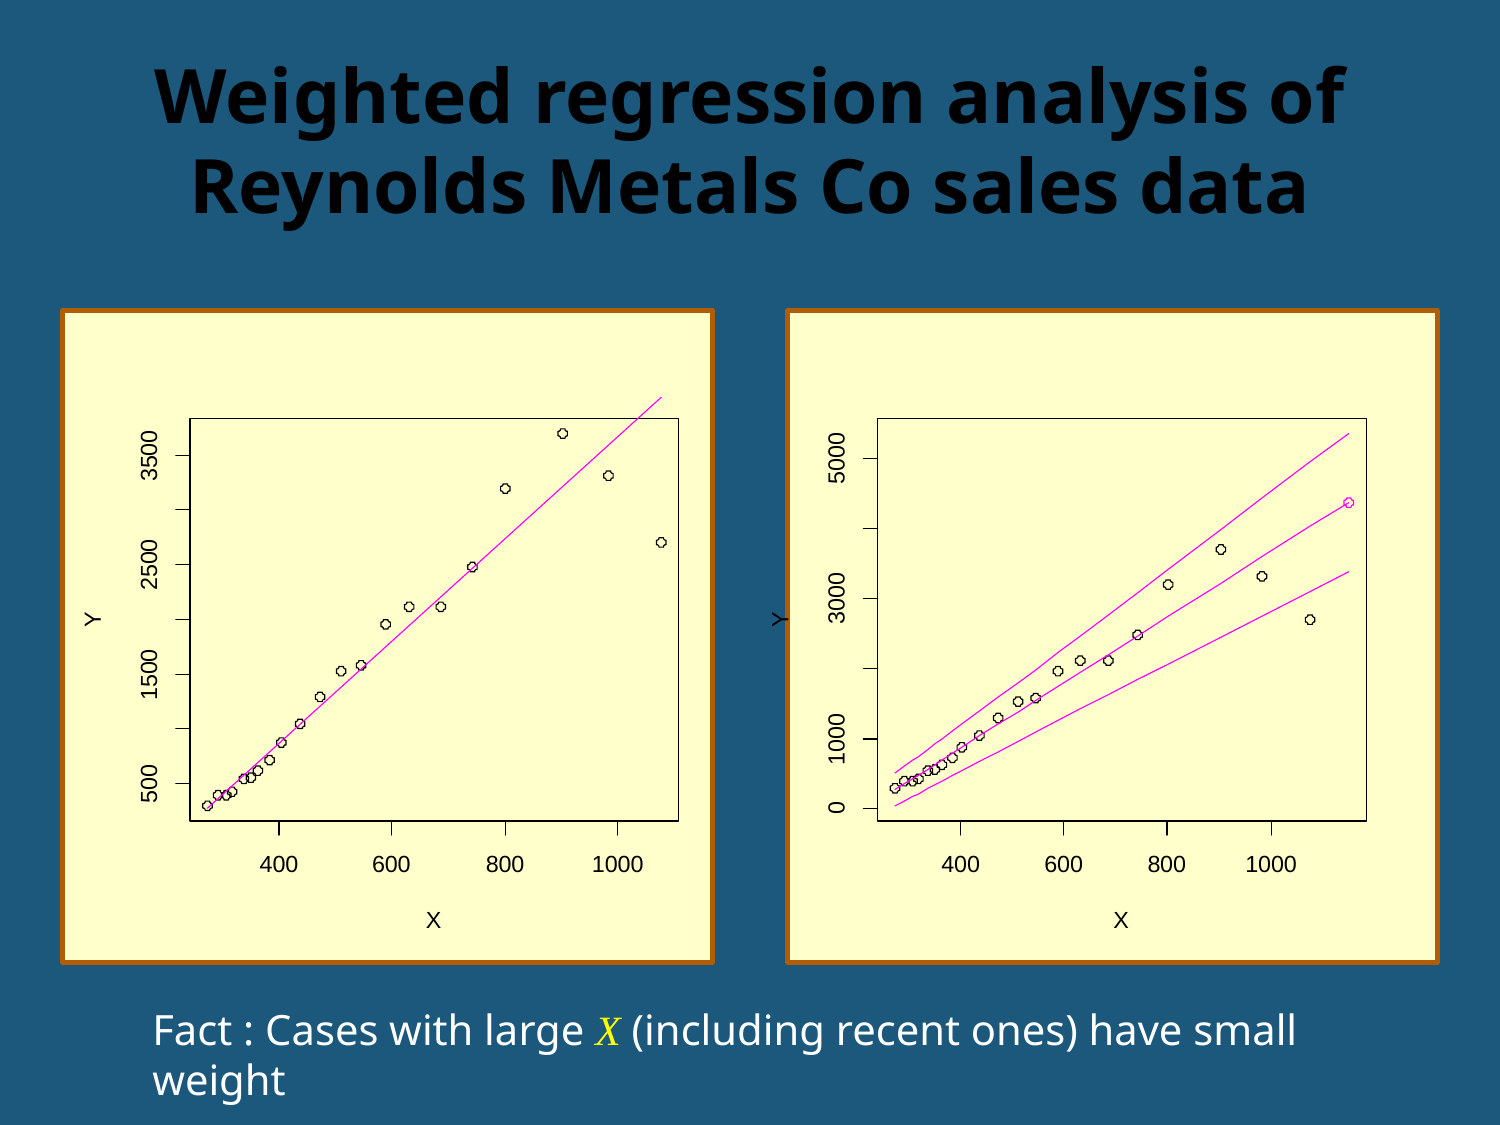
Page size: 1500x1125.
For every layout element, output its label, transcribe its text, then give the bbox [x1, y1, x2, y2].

text_box [1426, 308, 1440, 314]
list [74, 303, 738, 965]
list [762, 303, 1426, 965]
title Weighted regression analysis of Reynolds Metals Co sales data [75, 45, 1425, 233]
text_box [60, 308, 74, 965]
text_box Fact : Cases with large X (including recent ones) have small weight [137, 999, 1438, 1112]
